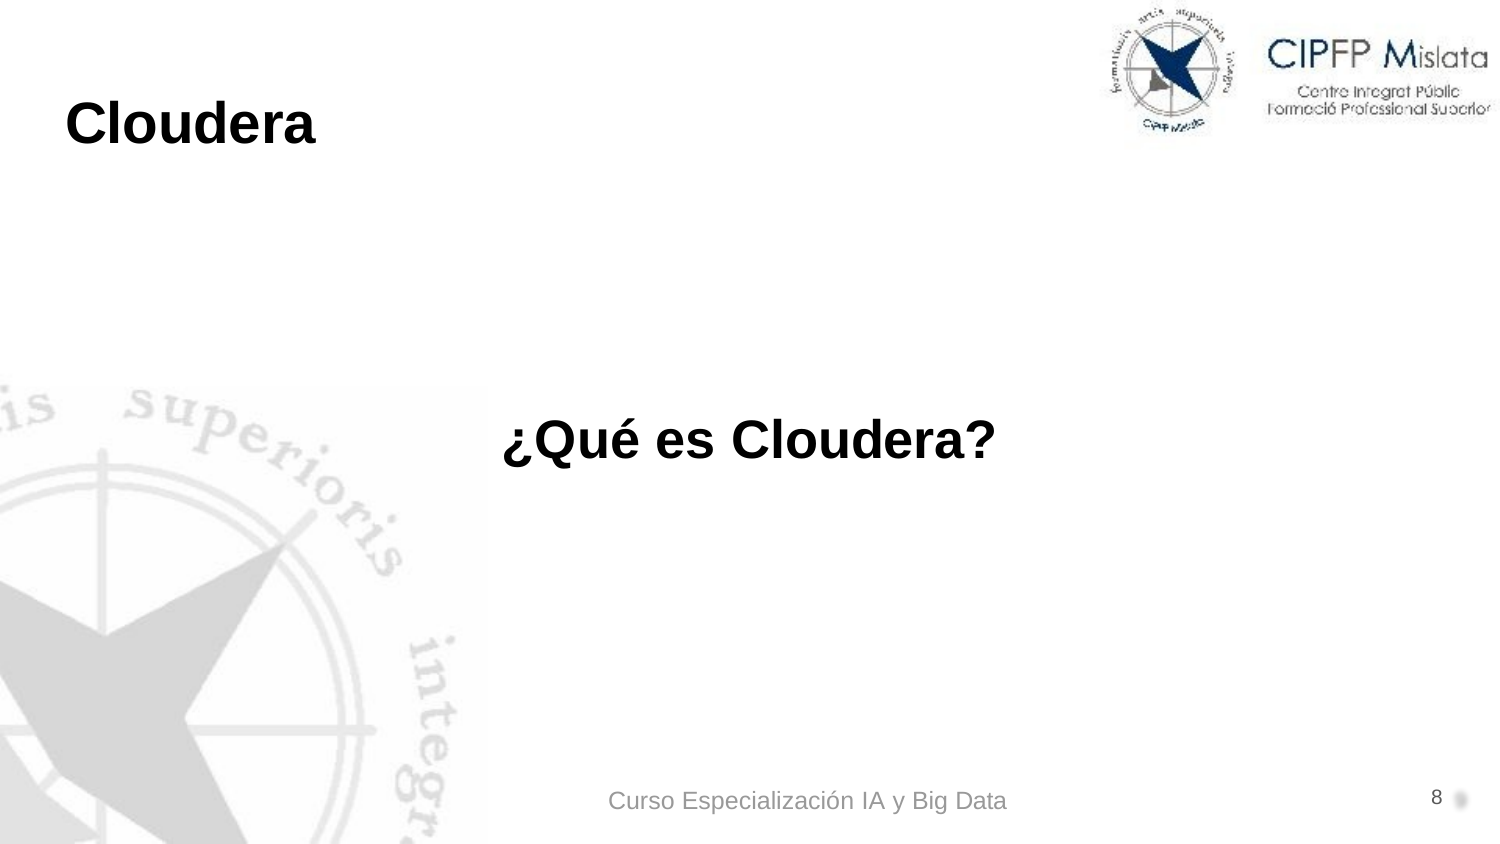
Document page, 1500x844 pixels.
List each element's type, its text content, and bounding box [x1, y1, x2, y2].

text_box Cloudera [63, 82, 320, 155]
picture [0, 0, 1500, 844]
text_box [1380, 758, 1490, 844]
text_box ¿Qué es Cloudera? [499, 401, 1000, 469]
footer Curso Especialización IA y Big Data [606, 784, 1008, 844]
